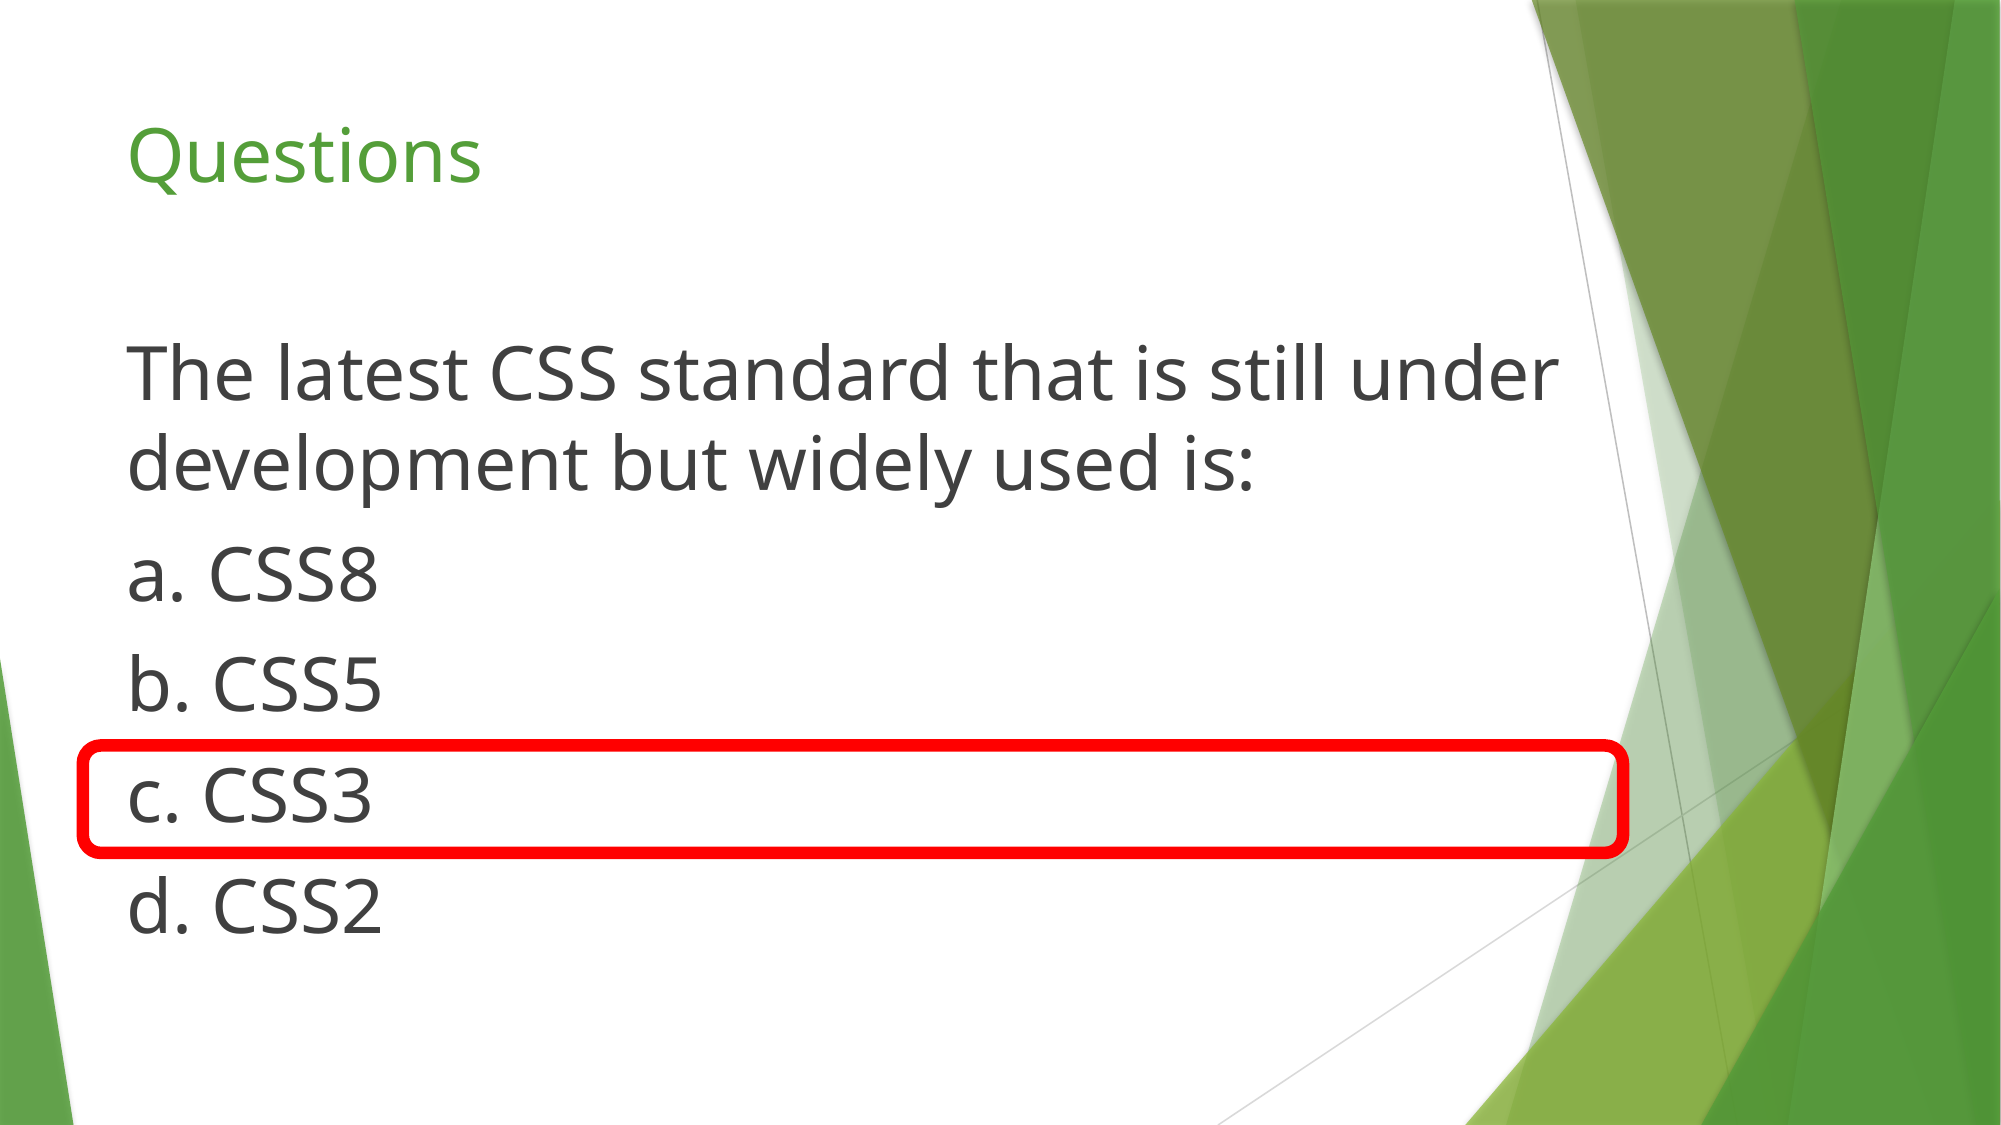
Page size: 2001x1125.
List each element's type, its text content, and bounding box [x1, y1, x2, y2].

list The latest CSS standard that is still under development but widely used is: a. CSS8 b. CSS5 c. CSS3 d. CSS2 [111, 201, 1686, 1073]
text_box [81, 743, 1625, 855]
title Questions [111, 99, 1522, 201]
